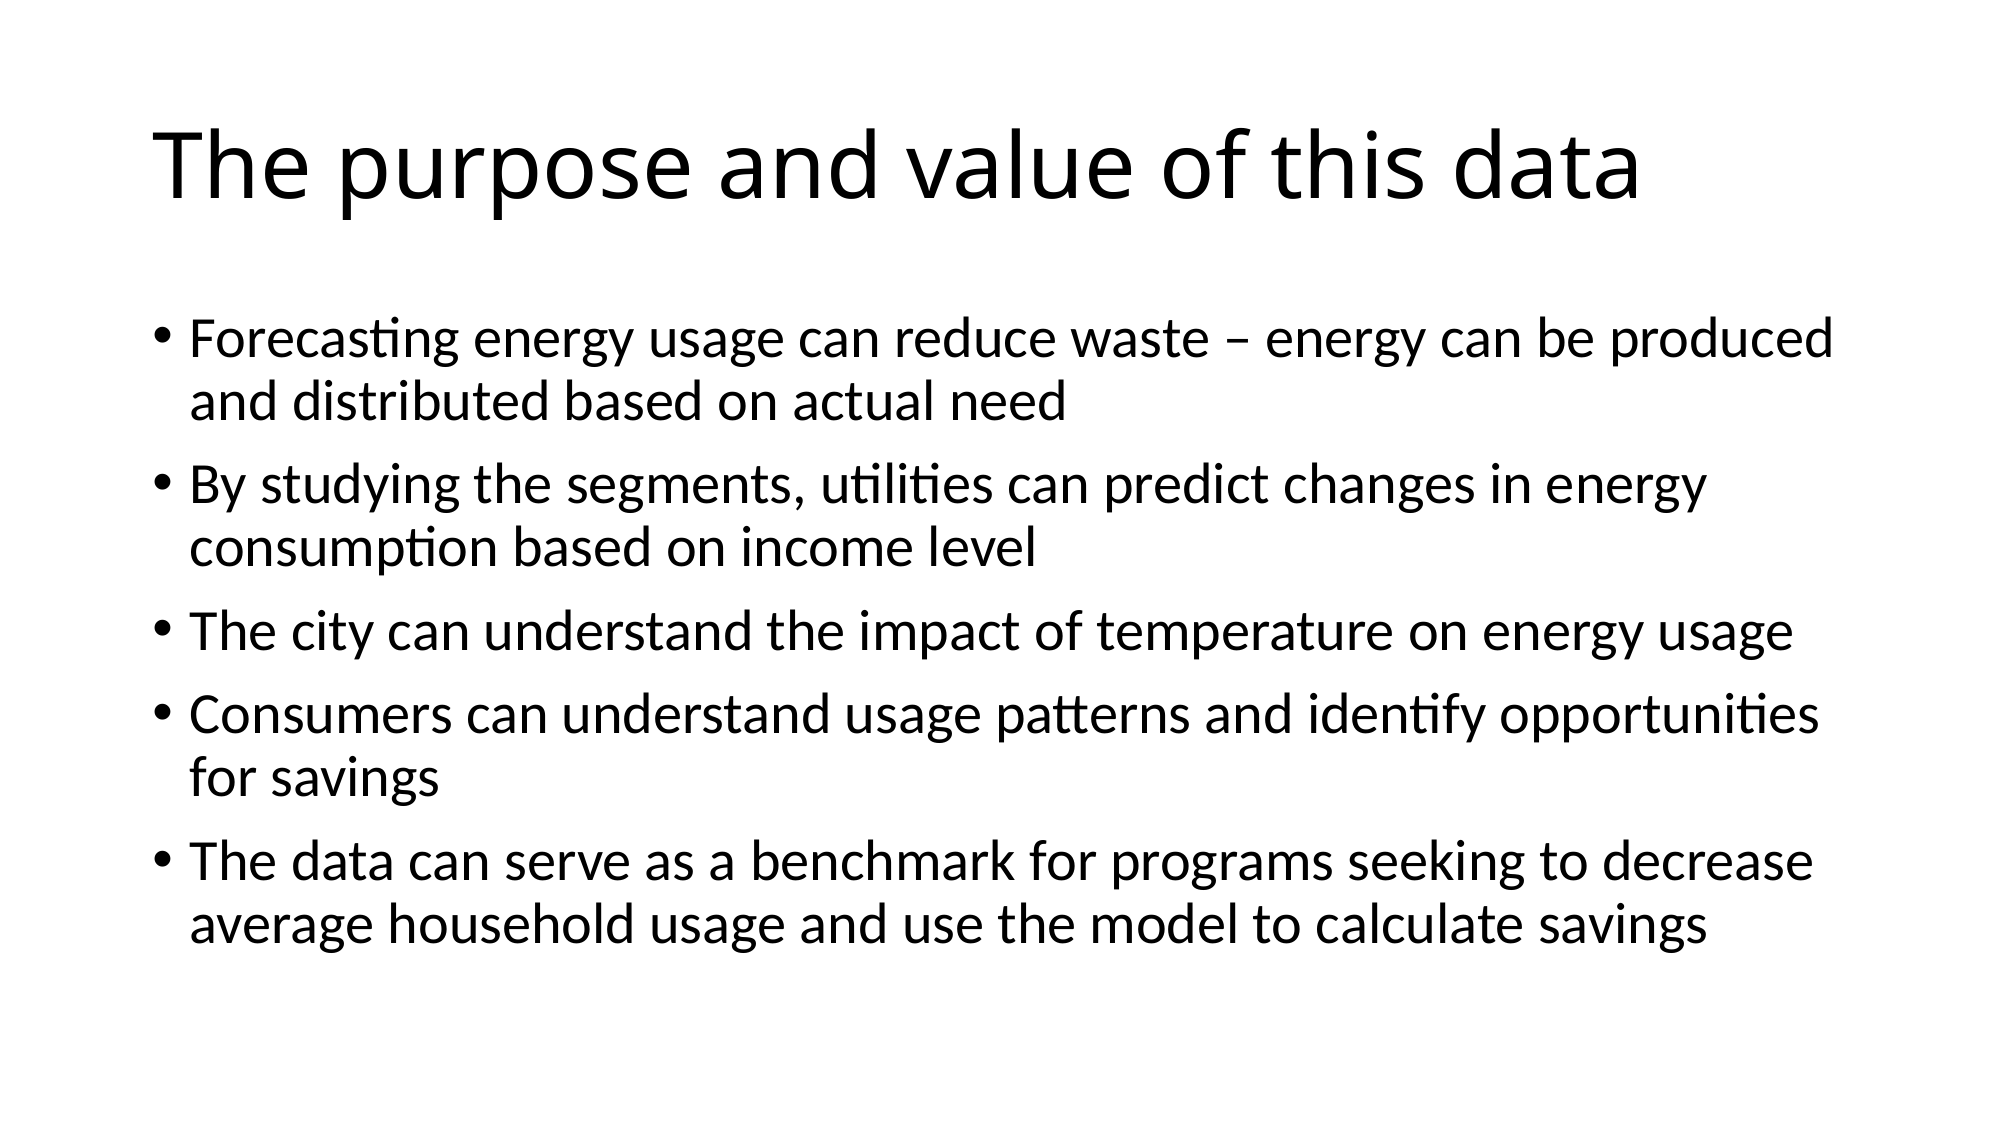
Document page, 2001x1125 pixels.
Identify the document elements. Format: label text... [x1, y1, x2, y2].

title The purpose and value of this data [137, 59, 1863, 278]
list Forecasting energy usage can reduce waste – energy can be produced and distributed based on actual need By studying the segments, utilities can predict changes in energy consumption based on income level The city can understand the impact of temperature on energy usage Consumers can understand usage patterns and identify opportunities for savings The data can serve as a benchmark for programs seeking to decrease average household usage and use the model to calculate savings [137, 299, 1863, 1014]
